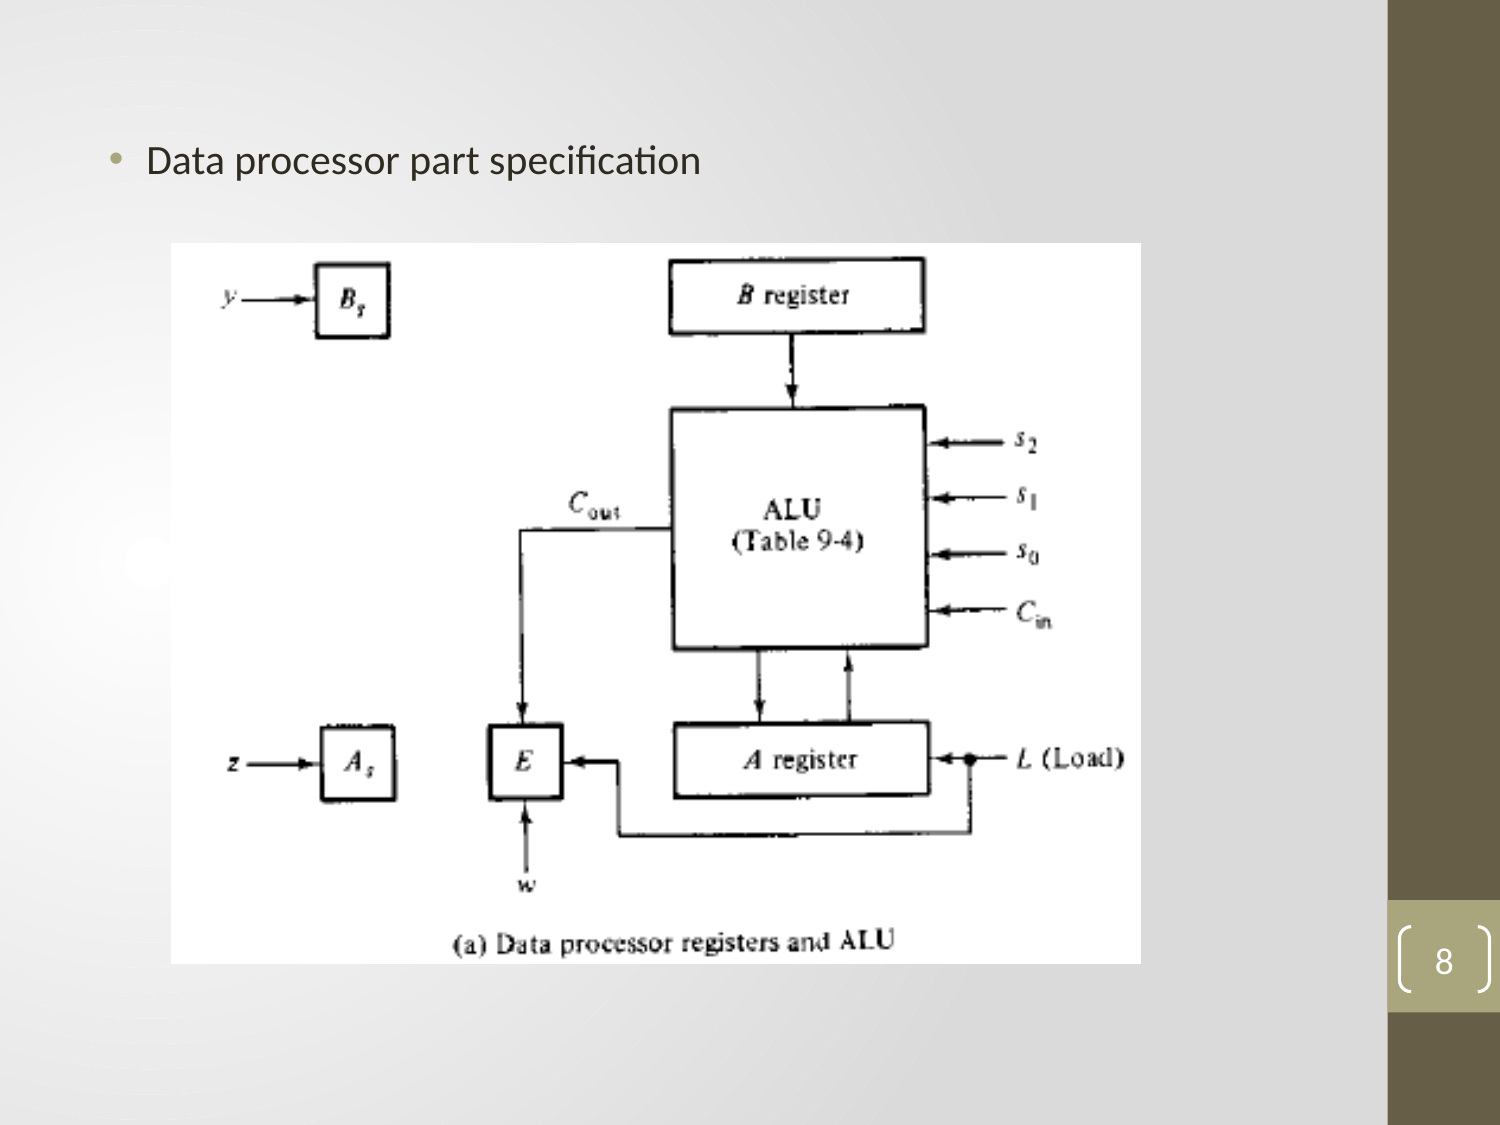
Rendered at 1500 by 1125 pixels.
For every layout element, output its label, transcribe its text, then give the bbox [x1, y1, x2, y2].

list Data processor part specification [75, 125, 1325, 1050]
picture [170, 243, 1142, 965]
slide_number 8 [1397, 925, 1492, 994]
